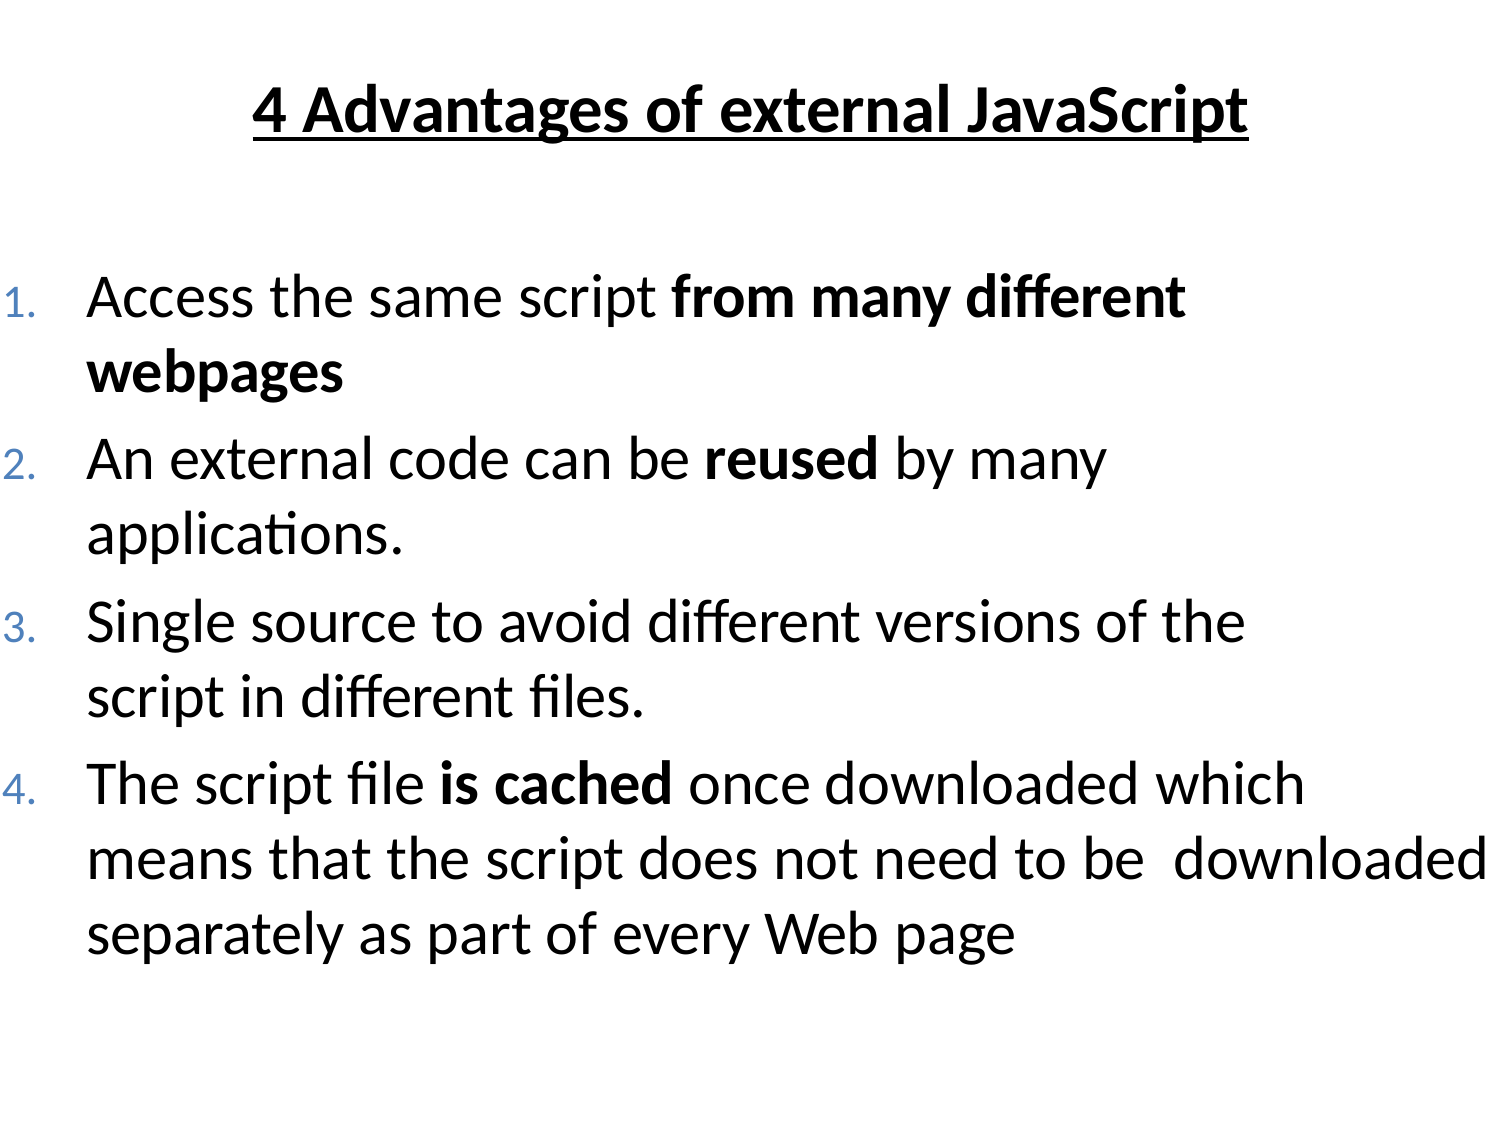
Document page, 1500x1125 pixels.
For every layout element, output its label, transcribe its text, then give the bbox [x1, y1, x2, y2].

title 4 Advantages of external JavaScript [0, 8, 1500, 199]
text_box Access the same script from many different webpages An external code can be reused by many applications. Single source to avoid different versions of the script in different files. The script file is cached once downloaded which means that the script does not need to be downloaded separately as part of every Web page [0, 252, 1500, 967]
